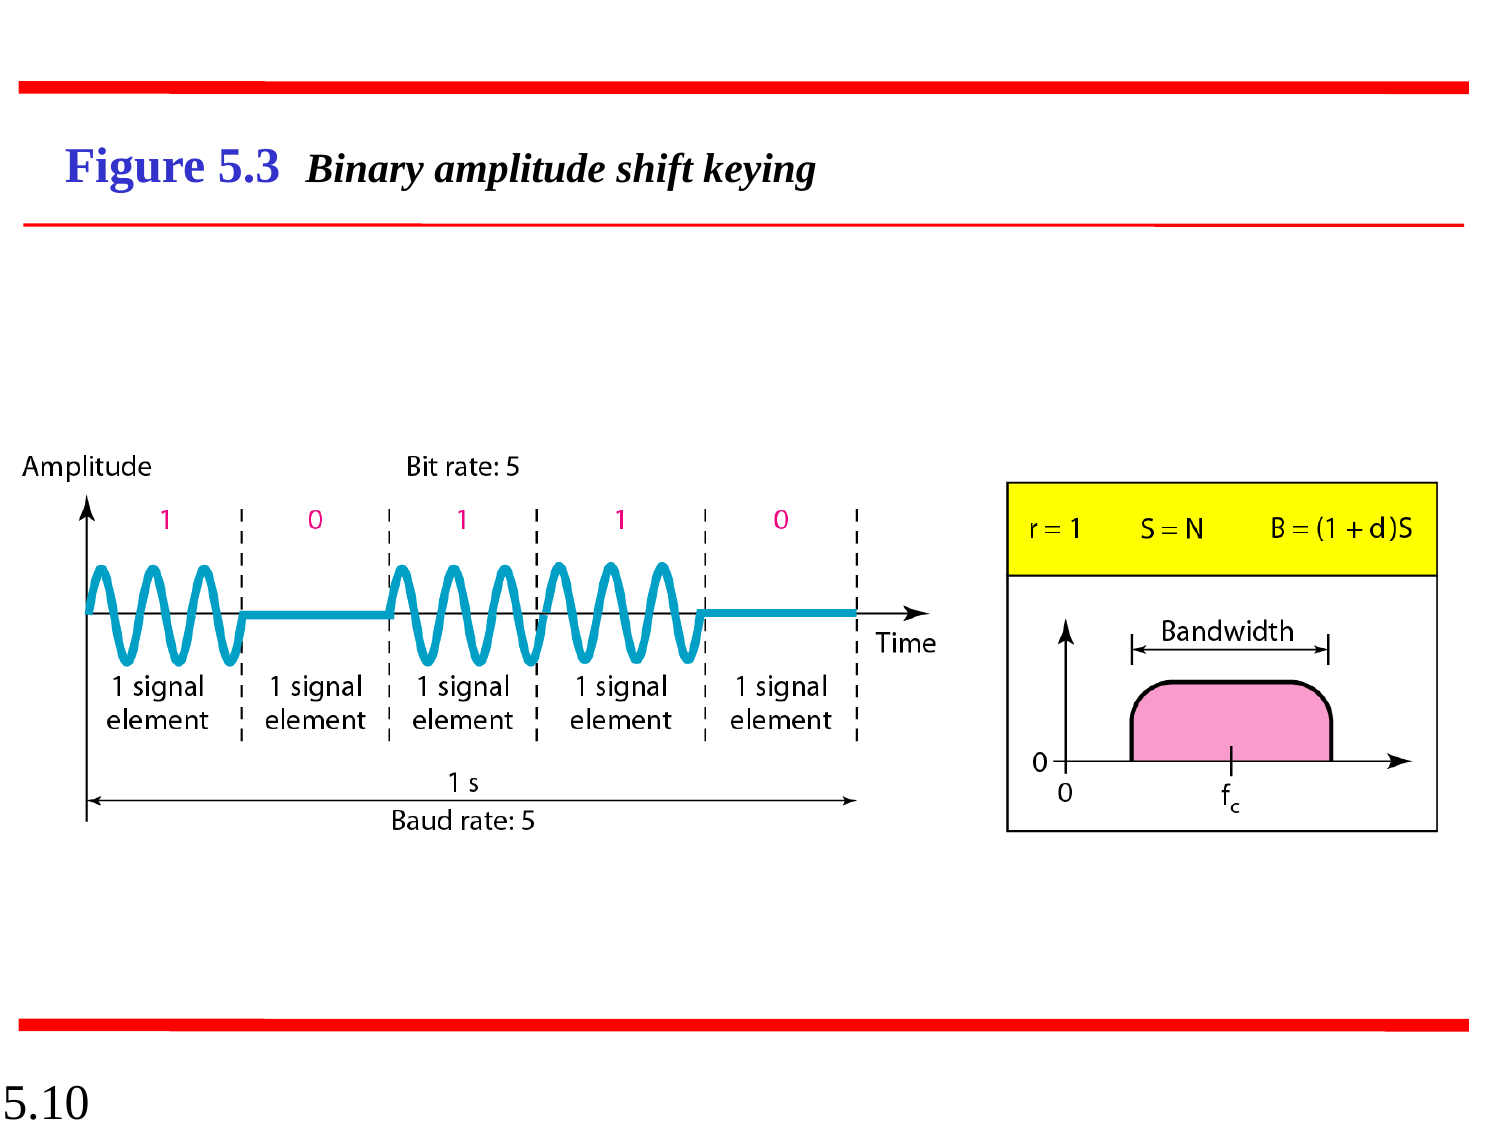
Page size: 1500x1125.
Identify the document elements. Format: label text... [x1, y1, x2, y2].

slide_number 5.10 [0, 1062, 300, 1125]
text_box Figure 5.3 Binary amplitude shift keying [50, 124, 833, 201]
picture [21, 451, 1438, 838]
